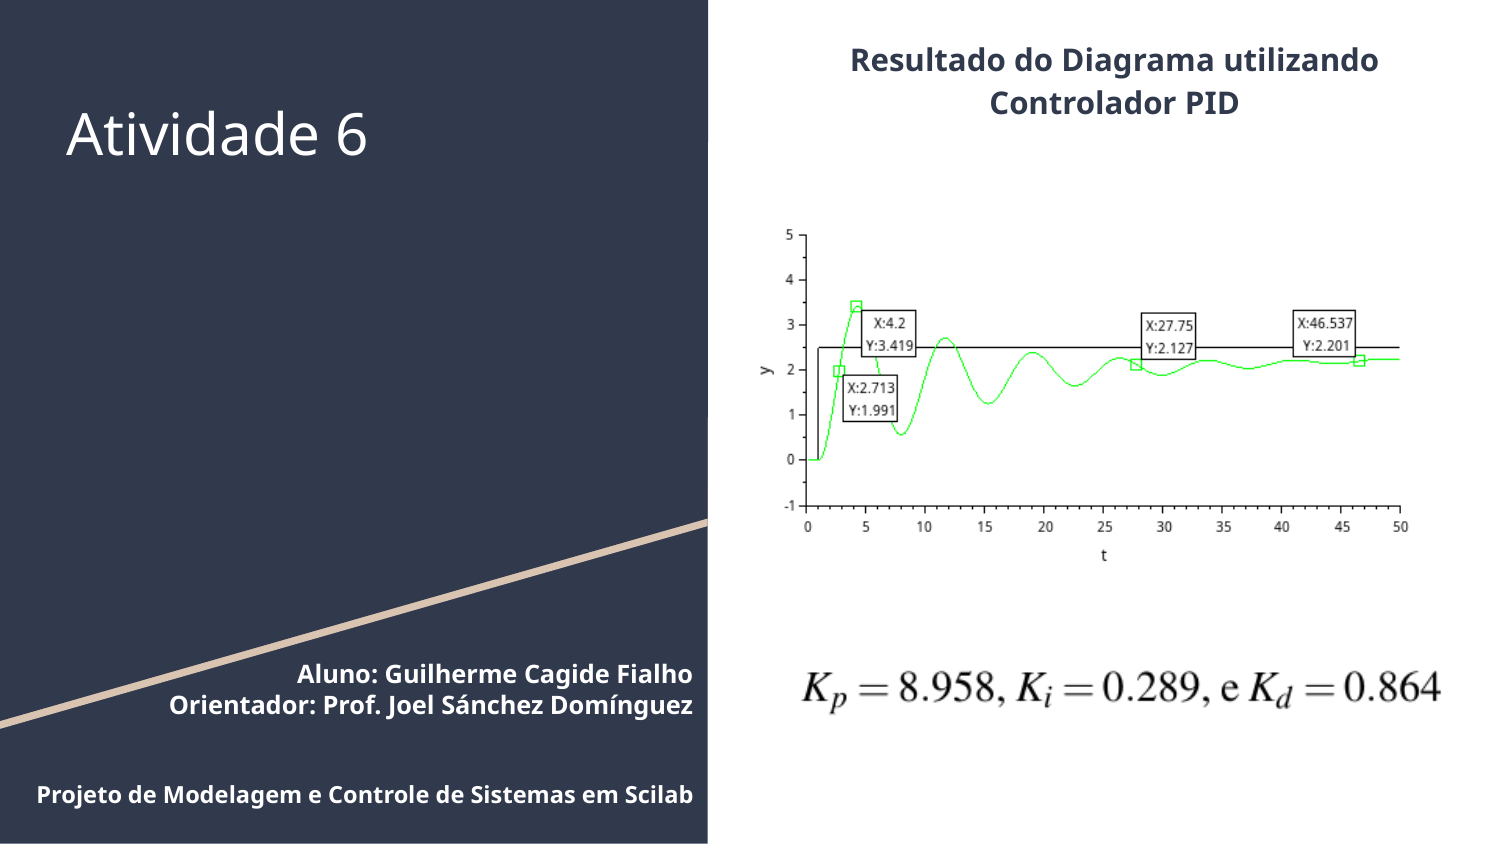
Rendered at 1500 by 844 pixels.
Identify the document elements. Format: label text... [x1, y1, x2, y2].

title Atividade 6 [51, 82, 660, 494]
list Resultado do Diagrama utilizando Controlador PID [760, 19, 1470, 83]
title Aluno: Guilherme Cagide Fialho Orientador: Prof. Joel Sánchez Domı́nguez Projeto de Modelagem e Controle de Sistemas em Scilab [0, 643, 709, 844]
picture [708, 187, 1500, 573]
picture [795, 638, 1453, 717]
